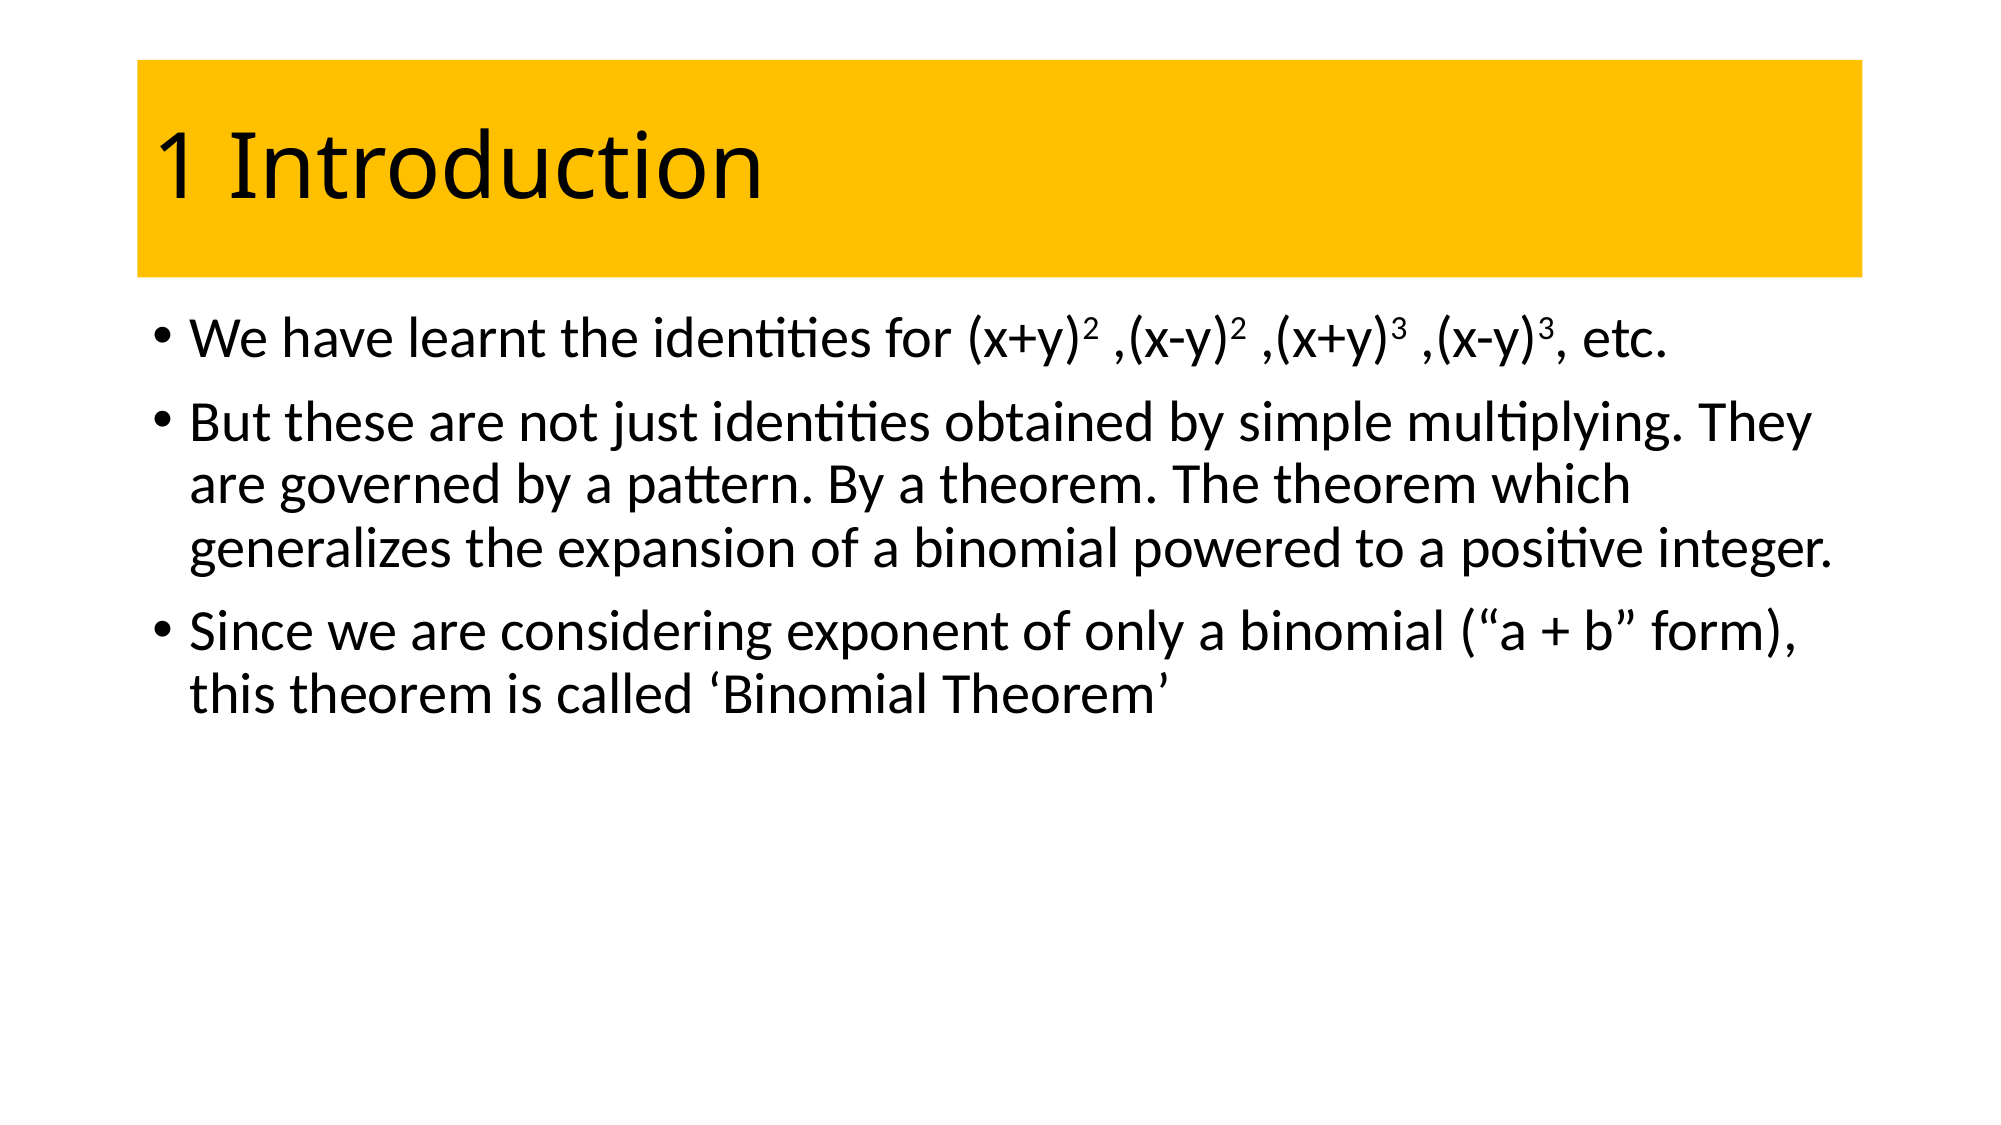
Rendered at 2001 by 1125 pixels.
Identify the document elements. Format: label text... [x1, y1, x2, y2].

title 1 Introduction [137, 59, 1863, 278]
list We have learnt the identities for (x+y)2 ,(x-y)2 ,(x+y)3 ,(x-y)3, etc. But these are not just identities obtained by simple multiplying. They are governed by a pattern. By a theorem. The theorem which generalizes the expansion of a binomial powered to a positive integer. Since we are considering exponent of only a binomial (“a + b” form), this theorem is called ‘Binomial Theorem’ [137, 299, 1863, 1014]
